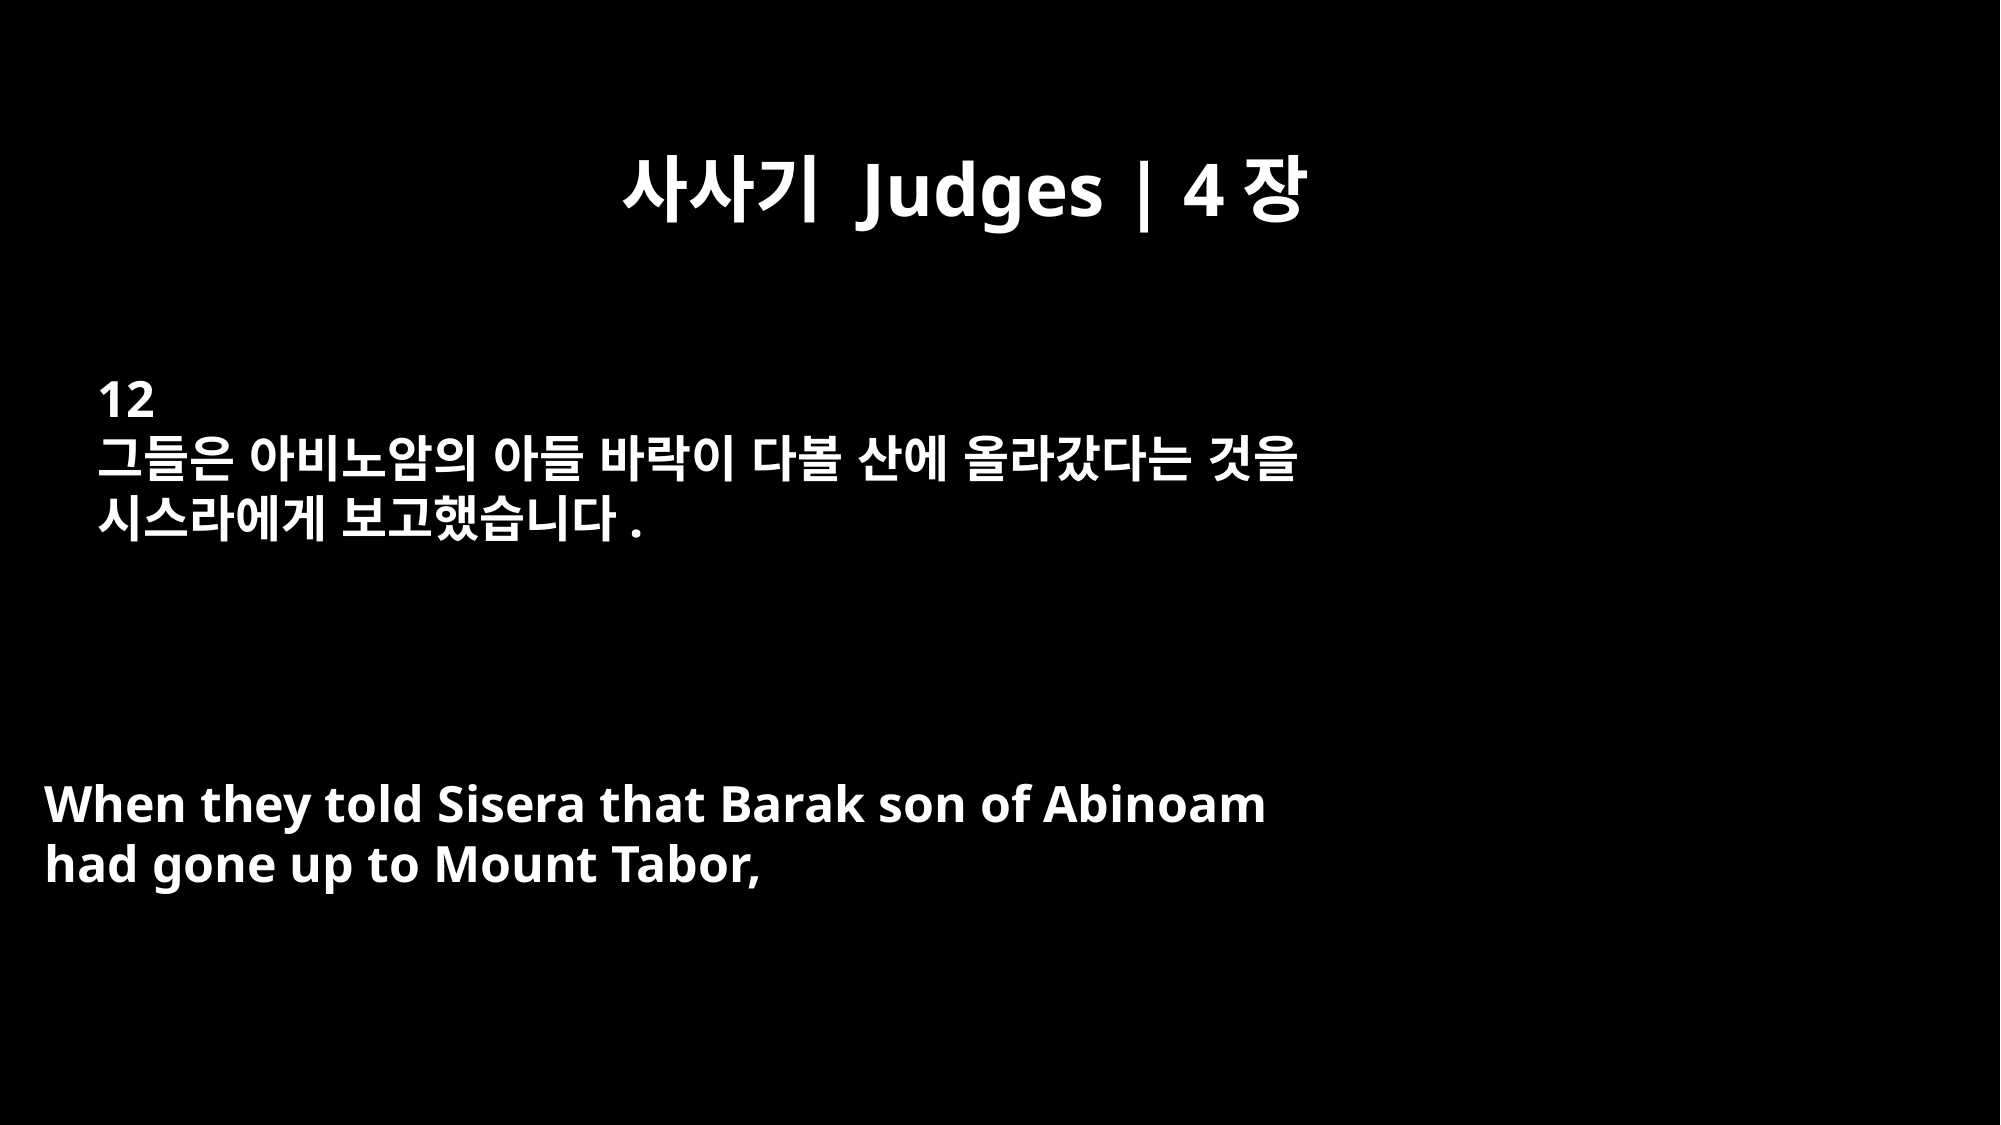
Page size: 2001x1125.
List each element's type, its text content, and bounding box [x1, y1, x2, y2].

text_box 12 그들은 아비노암의 아들 바락이 다볼 산에 올라갔다는 것을 시스라에게 보고했습니다. [82, 359, 1315, 555]
text_box 사사기 Judges | 4장 [606, 136, 1326, 239]
text_box When they told Sisera that Barak son of Abinoam had gone up to Mount Tabor, [29, 764, 1284, 900]
